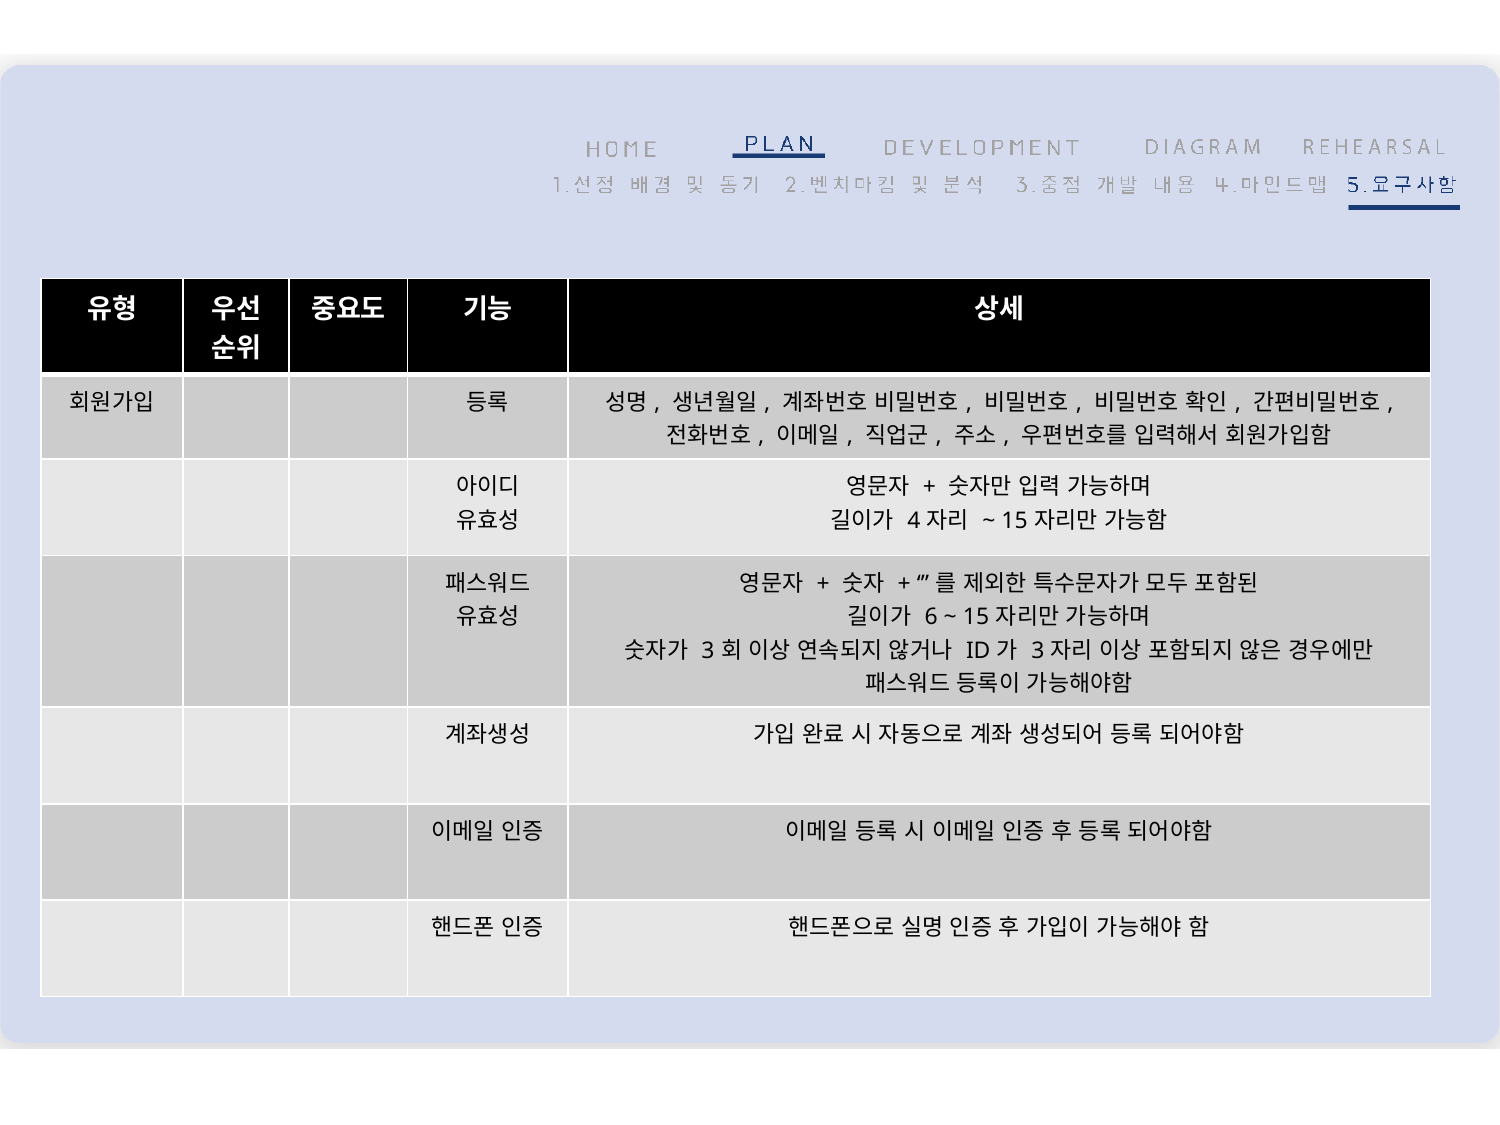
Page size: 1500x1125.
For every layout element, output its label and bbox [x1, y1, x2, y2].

picture [0, 54, 1500, 1049]
